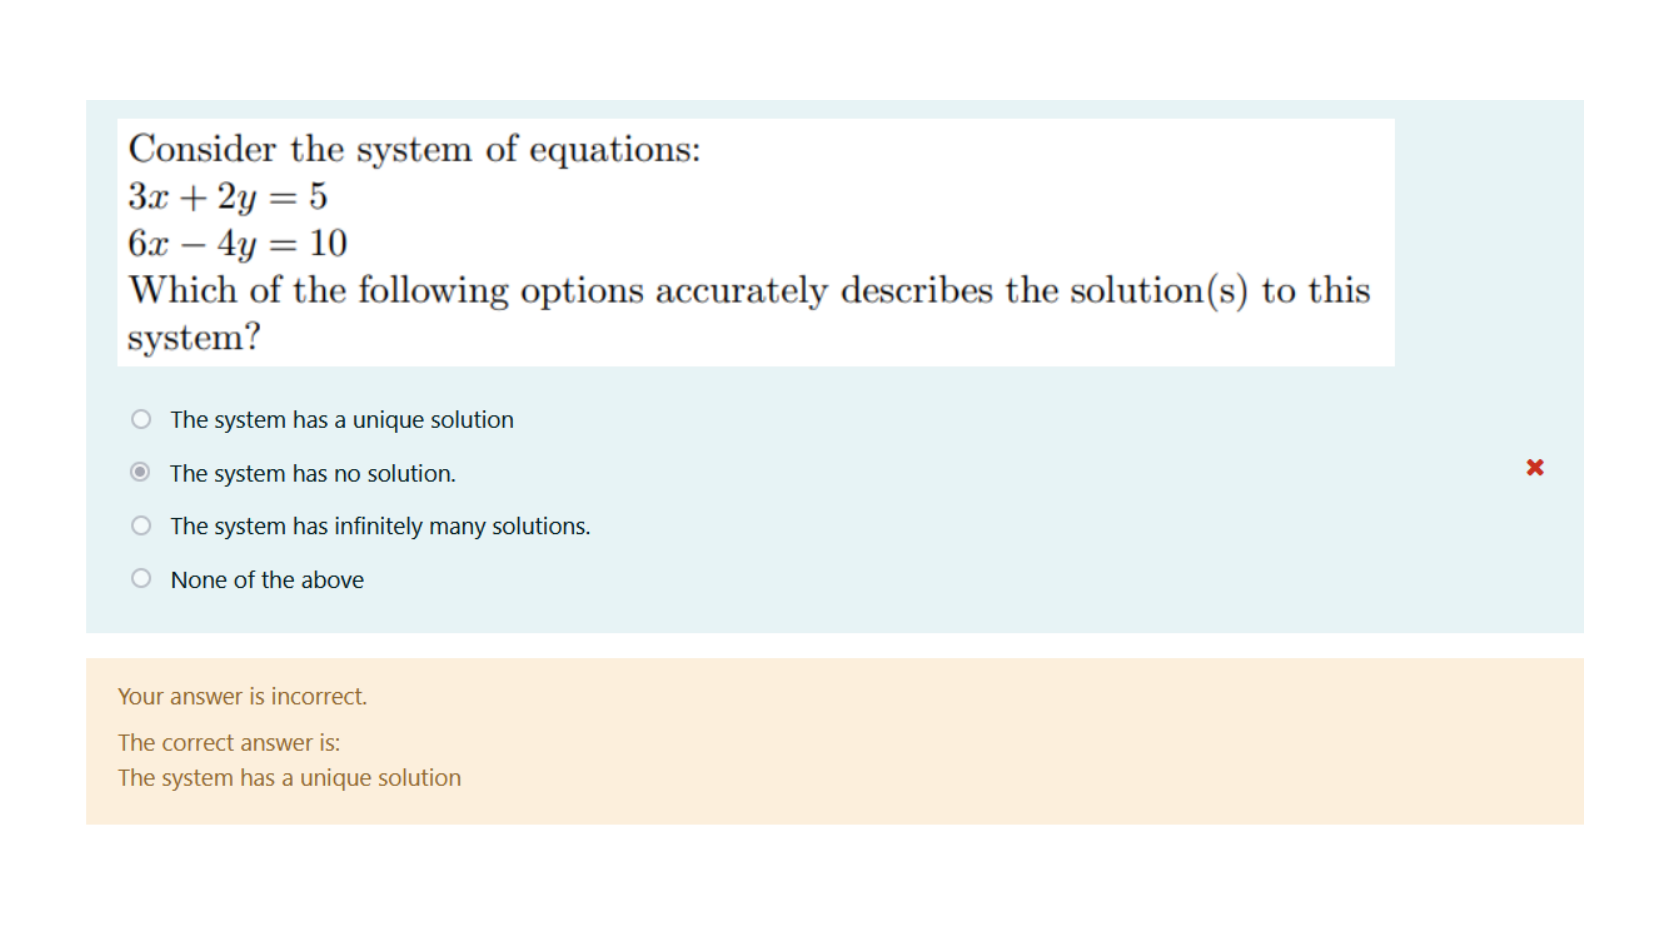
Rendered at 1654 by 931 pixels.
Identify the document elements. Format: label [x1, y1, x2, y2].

picture [80, 100, 1584, 836]
